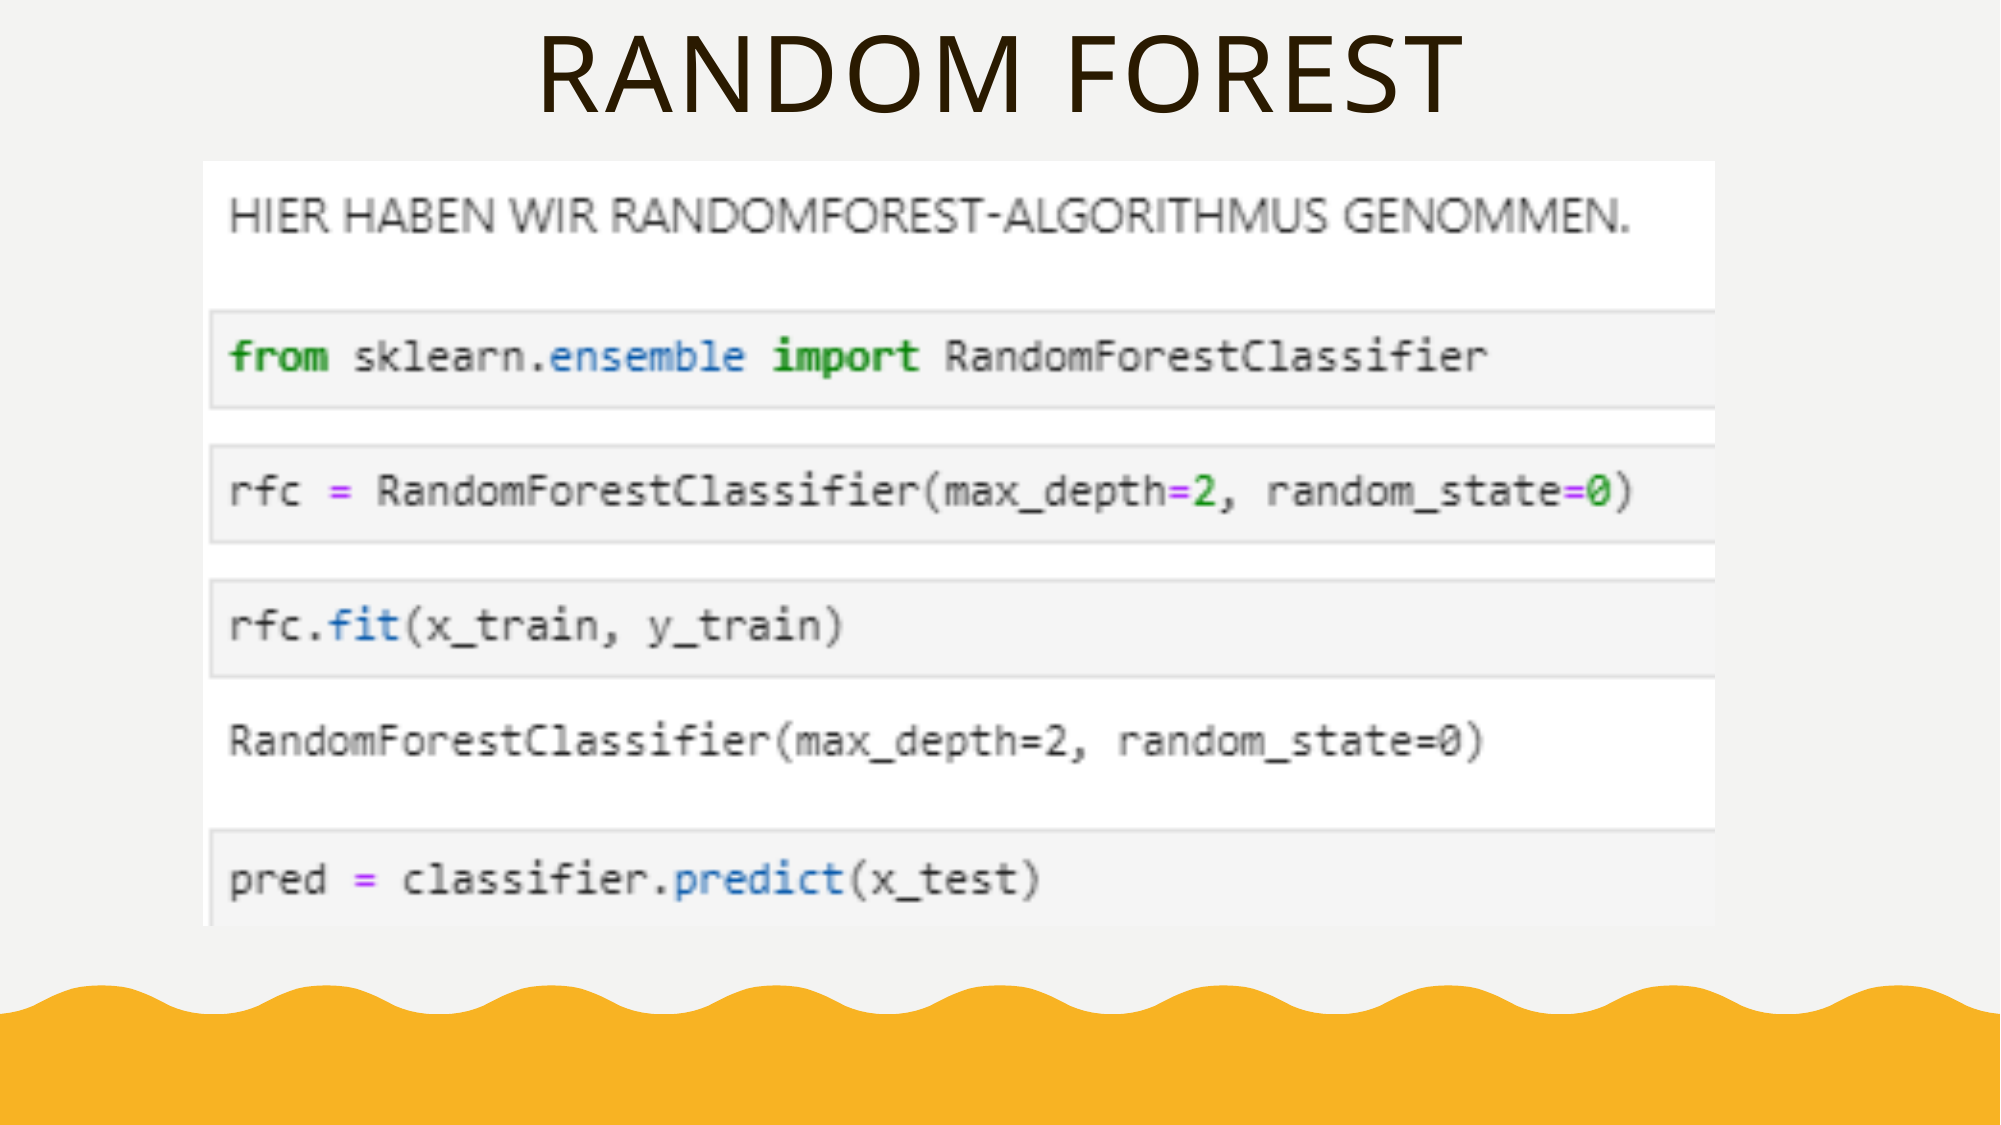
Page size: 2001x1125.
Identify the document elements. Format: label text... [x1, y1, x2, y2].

picture [203, 161, 1715, 926]
text_box [0, 984, 2000, 1125]
text_box RANDOM FOREST [125, 0, 1875, 143]
text_box [0, 0, 2000, 1013]
